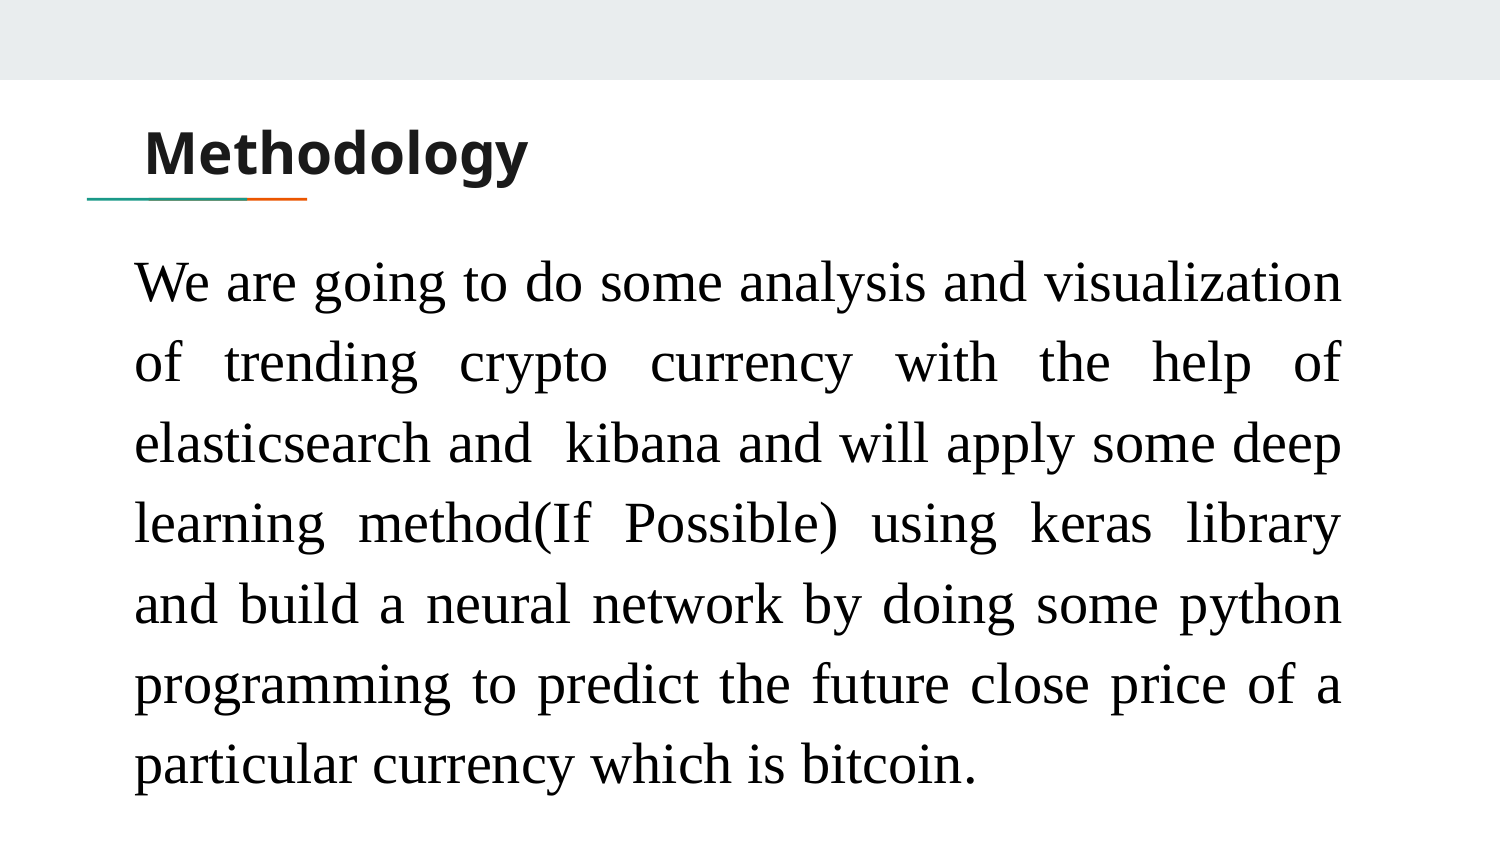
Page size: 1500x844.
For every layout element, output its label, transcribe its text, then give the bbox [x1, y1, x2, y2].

title Methodology [128, 100, 1390, 189]
list We are going to do some analysis and visualization of trending crypto currency with the help of elasticsearch and kibana and will apply some deep learning method(If Possible) using keras library and build a neural network by doing some python programming to predict the future close price of a particular currency which is bitcoin. [119, 217, 1465, 589]
